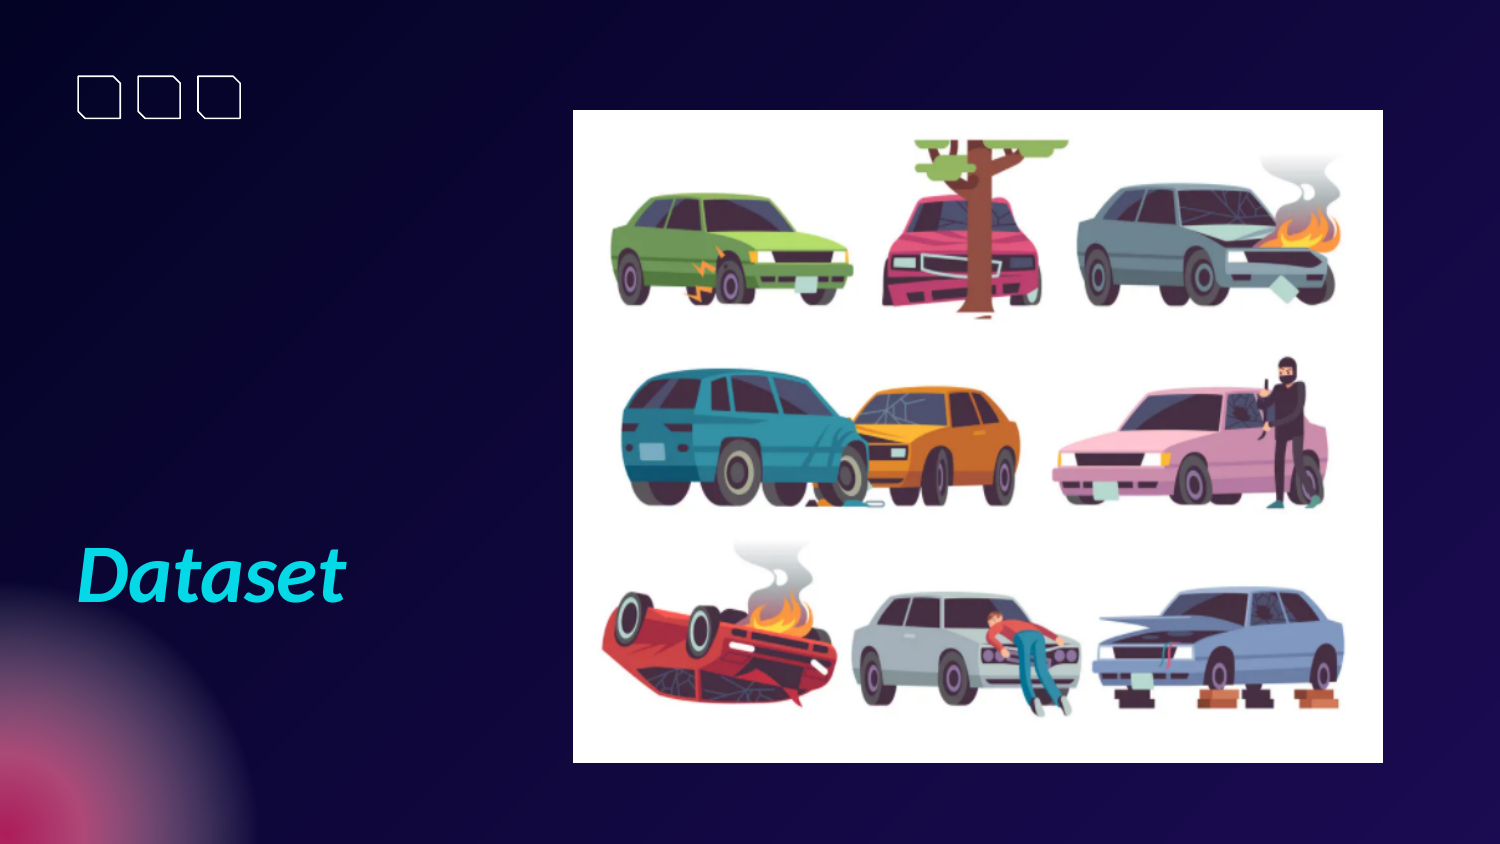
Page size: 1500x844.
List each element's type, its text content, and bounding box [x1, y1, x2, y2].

title Dataset [61, 503, 568, 636]
picture [573, 110, 1384, 763]
